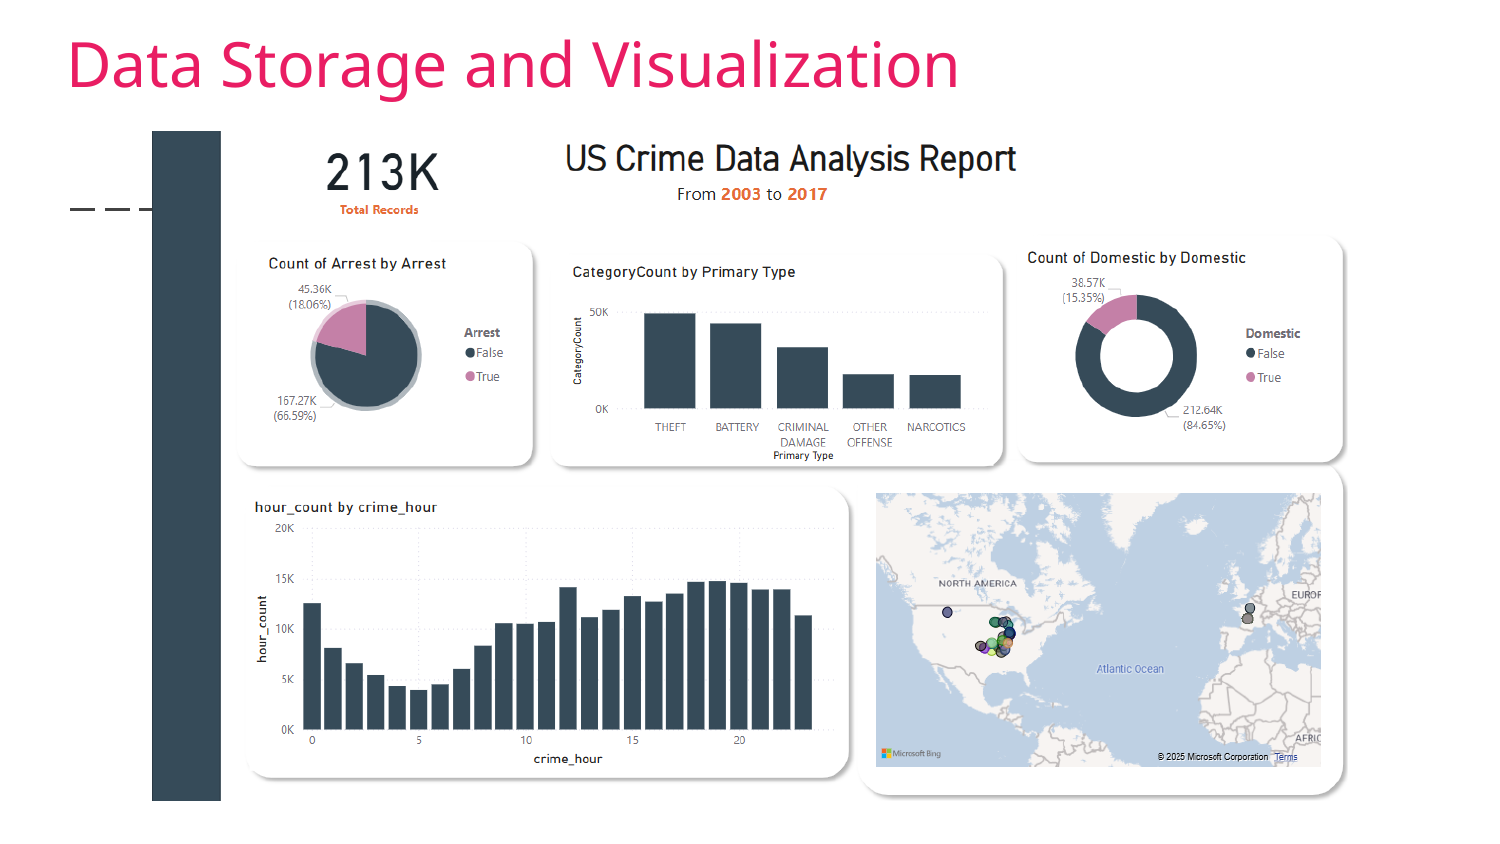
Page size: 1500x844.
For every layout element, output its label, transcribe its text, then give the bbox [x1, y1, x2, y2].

picture [151, 131, 1349, 801]
title Data Storage and Visualization [51, 0, 1449, 121]
